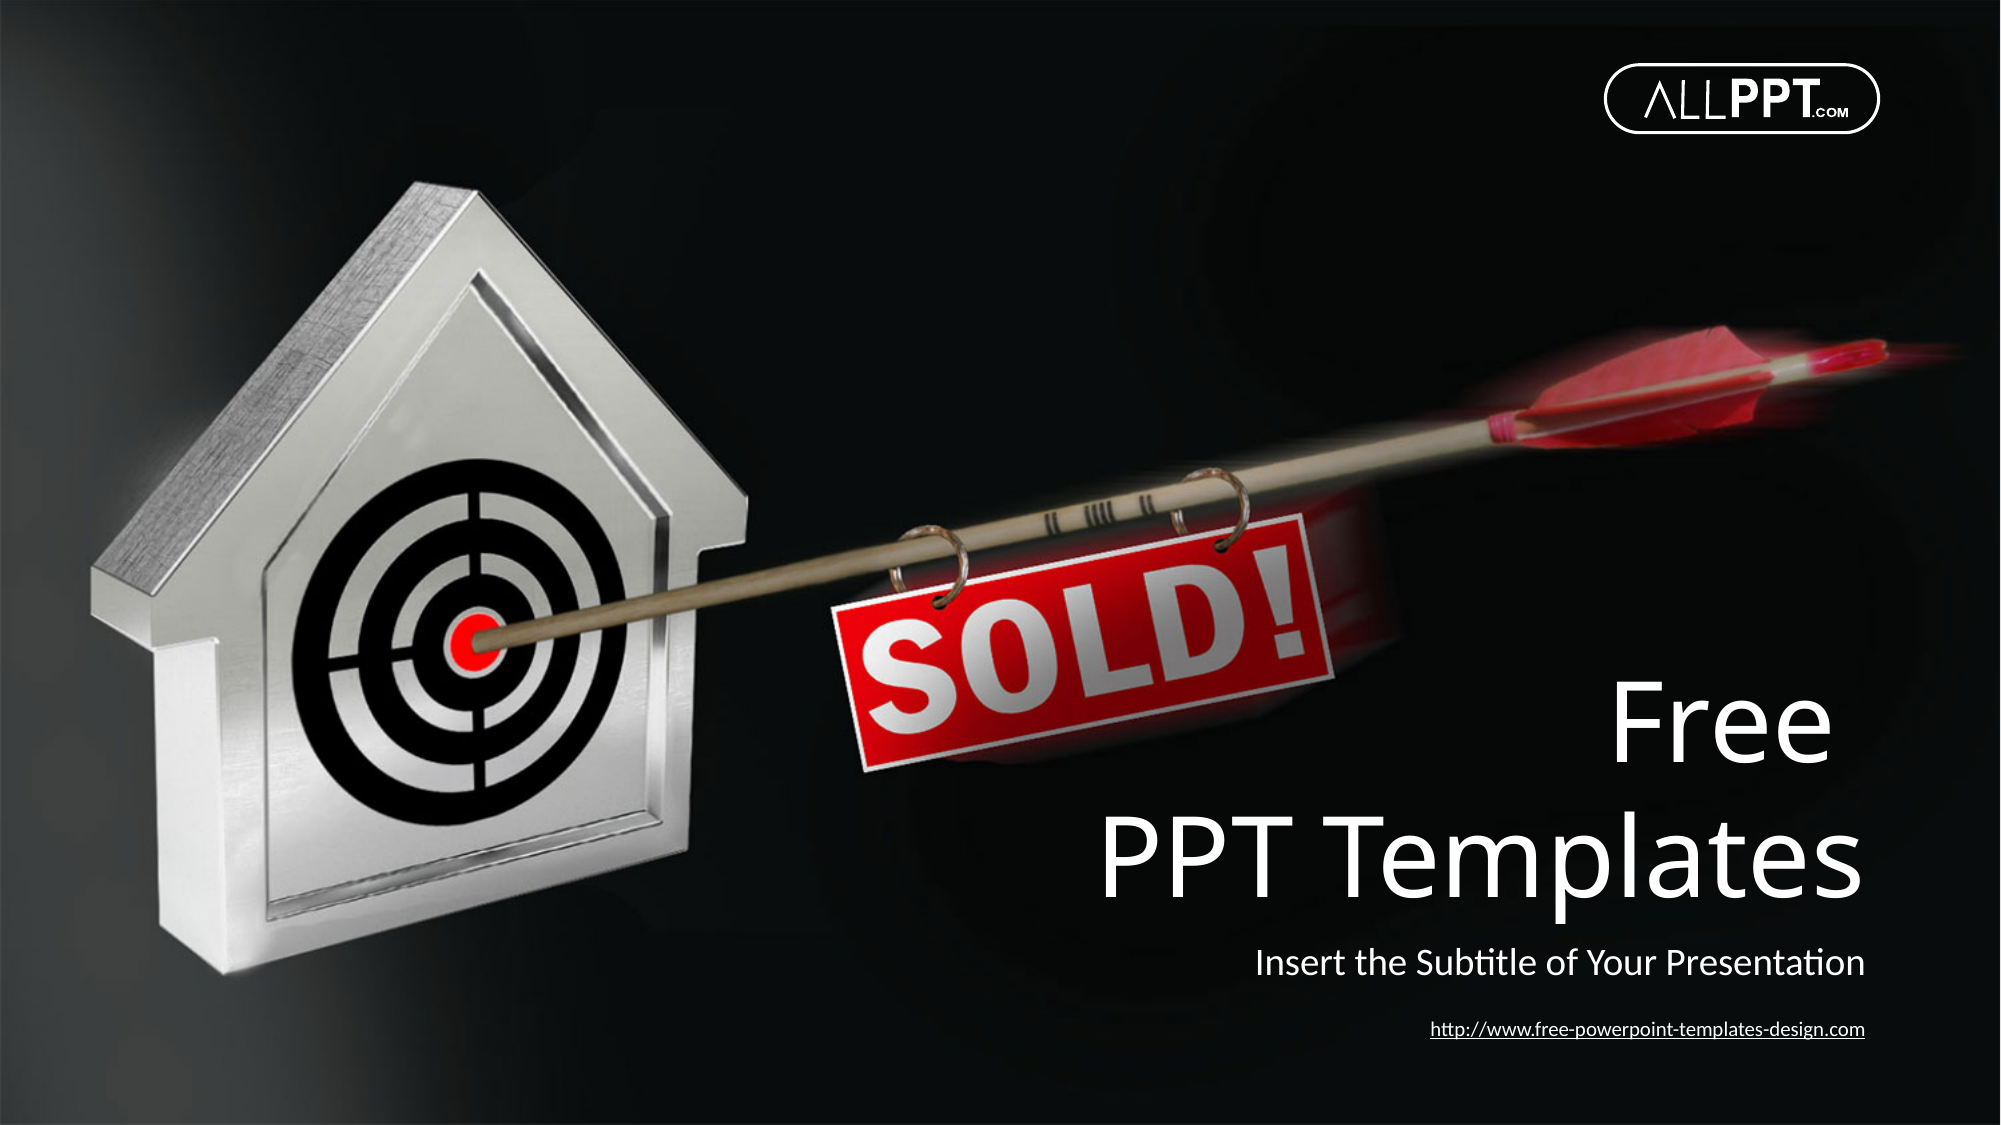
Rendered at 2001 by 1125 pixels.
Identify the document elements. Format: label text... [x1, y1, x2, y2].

text_box Insert the Subtitle of Your Presentation [1067, 928, 1881, 991]
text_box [1603, 63, 1881, 135]
picture [0, 0, 2001, 1125]
text_box http://www.free-powerpoint-templates-design.com [1067, 1008, 1881, 1048]
text_box Free PPT Templates [1067, 642, 1881, 928]
